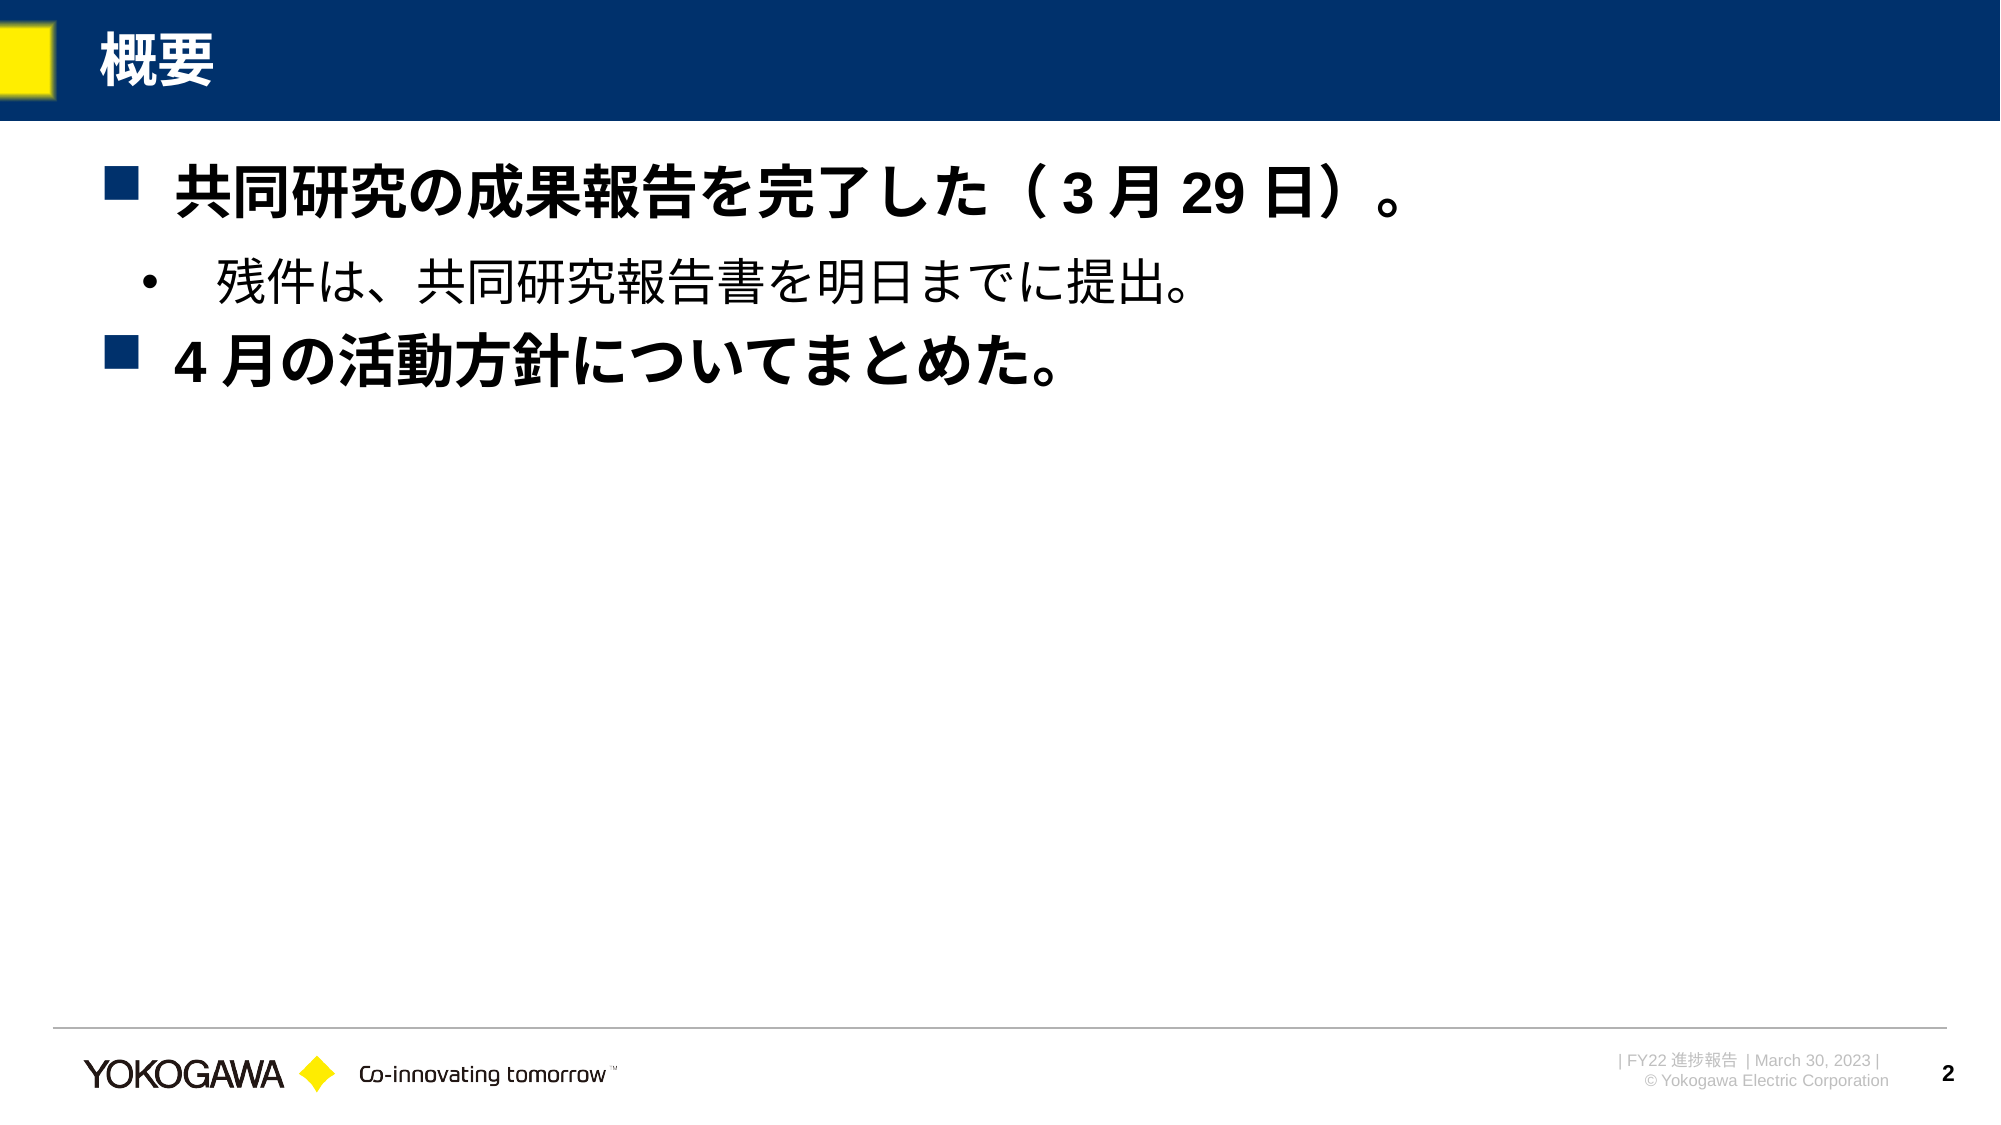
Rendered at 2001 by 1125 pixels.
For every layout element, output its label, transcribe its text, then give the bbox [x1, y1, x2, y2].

picture [83, 1055, 617, 1093]
picture [0, 6, 69, 115]
title 概要 [84, 20, 1955, 106]
list 共同研究の成果報告を完了した（3月29日）。 残件は、共同研究報告書を明日までに提出。 4月の活動方針についてまとめた。 [84, 155, 1918, 286]
slide_number 2 [1904, 1042, 1970, 1103]
